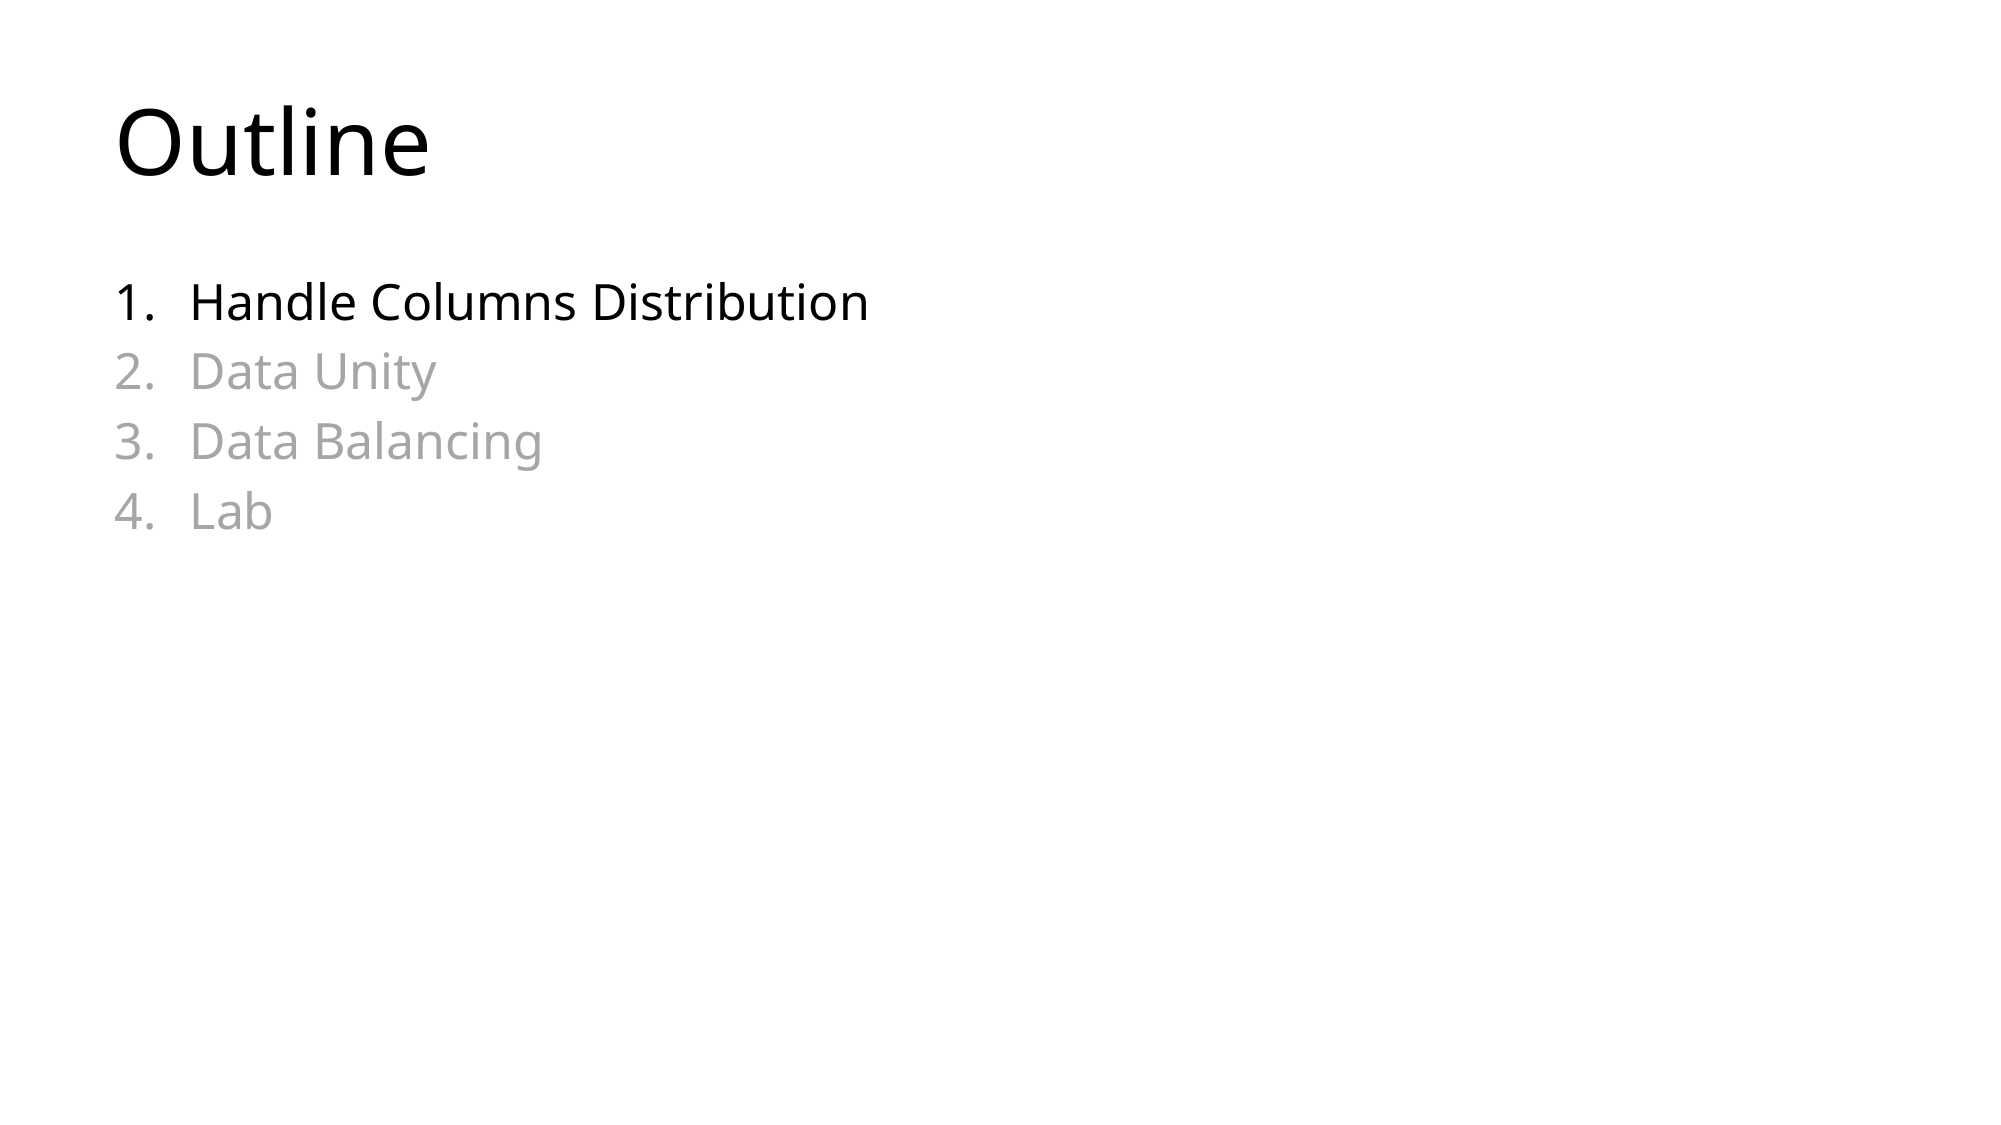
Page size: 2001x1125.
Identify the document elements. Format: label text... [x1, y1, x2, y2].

title Outline [99, 44, 1901, 233]
list Handle Columns Distribution Data Unity Data Balancing Lab [99, 262, 1901, 1006]
